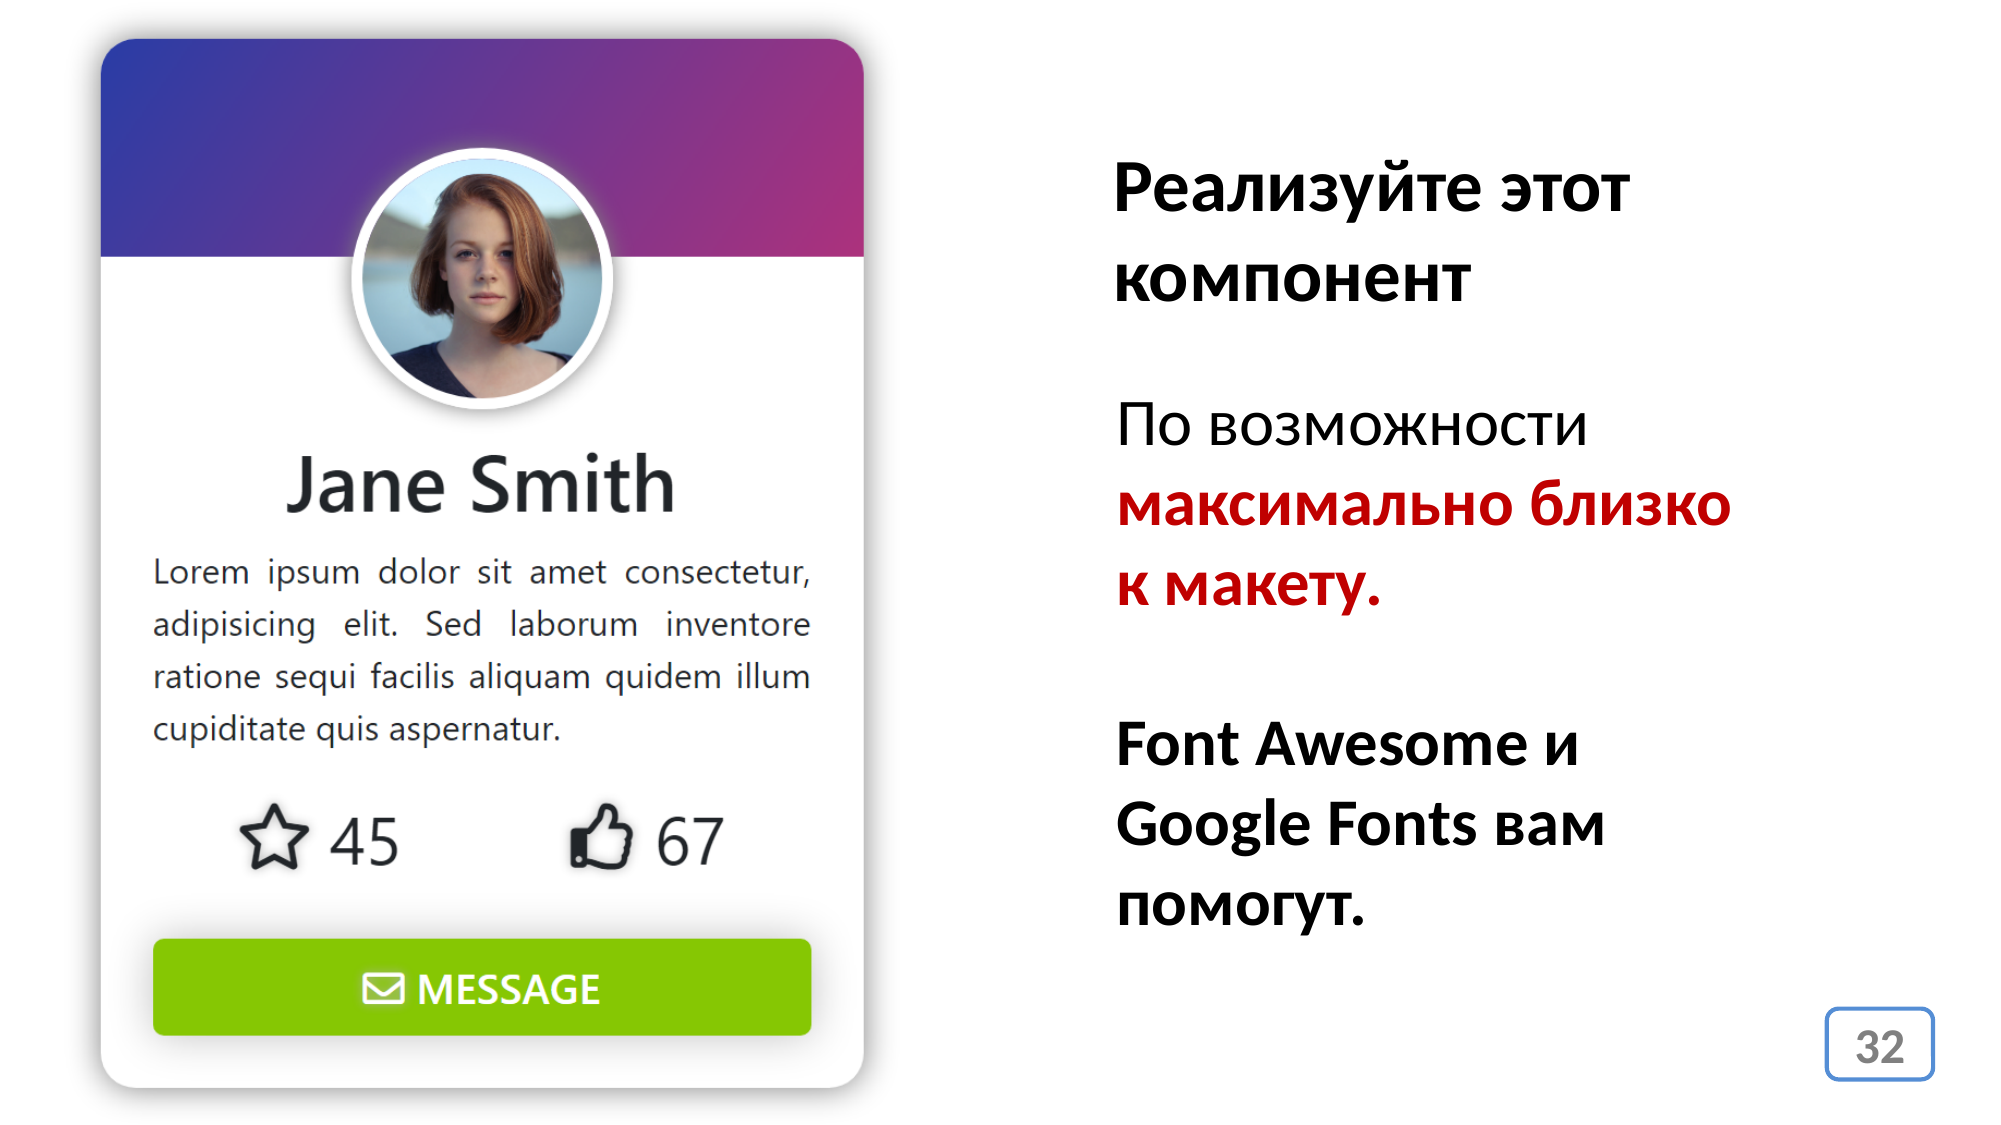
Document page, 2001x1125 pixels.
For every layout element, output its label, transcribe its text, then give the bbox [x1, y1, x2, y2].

picture [0, 0, 965, 1125]
text_box По возможности максимально близко к макету. Font Awesome и Google Fonts вам помогут. [1101, 371, 1763, 947]
text_box 32 [1824, 1006, 1936, 1082]
text_box Реализуйте этот компонент [1098, 129, 1945, 324]
